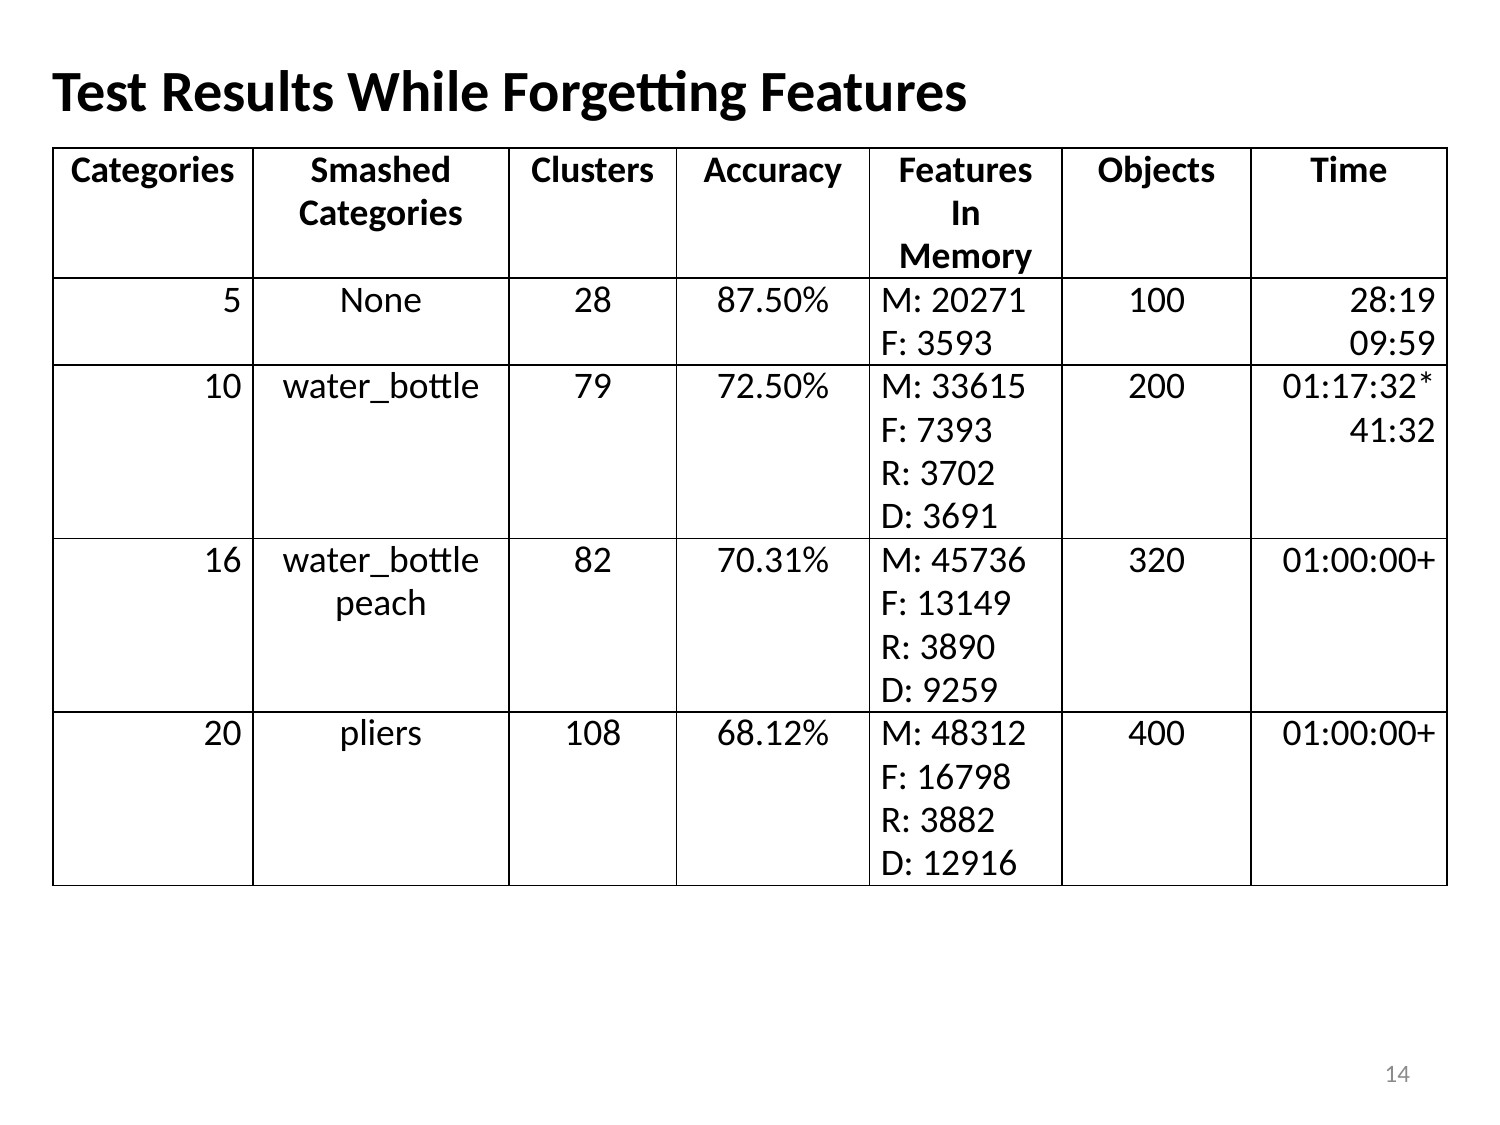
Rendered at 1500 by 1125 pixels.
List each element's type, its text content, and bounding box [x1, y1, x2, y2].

table_cell 100 [1063, 279, 1250, 364]
table_cell water_bottle peach [254, 539, 508, 711]
table_header Clusters [510, 149, 676, 277]
table_header Smashed Categories [254, 149, 508, 277]
table_cell 70.31% [677, 539, 869, 711]
table_cell M: 20271 F: 3593 [870, 279, 1061, 364]
table_header Accuracy [677, 149, 869, 277]
table_cell 10 [54, 366, 252, 538]
table_cell 28:19 09:59 [1252, 279, 1446, 364]
table_cell 200 [1063, 366, 1250, 538]
table_cell pliers [254, 713, 508, 885]
table_cell 79 [510, 366, 676, 538]
table_cell 16 [54, 539, 252, 711]
table_header Categories [54, 149, 252, 277]
table_cell M: 45736 F: 13149 R: 3890 D: 9259 [870, 539, 1061, 711]
table_header Objects [1063, 149, 1250, 277]
table_cell 28 [510, 279, 676, 364]
table_cell water_bottle [254, 366, 508, 538]
table_cell 68.12% [677, 713, 869, 885]
table_cell M: 48312 F: 16798 R: 3882 D: 12916 [870, 713, 1061, 885]
table_cell 400 [1063, 713, 1250, 885]
table_cell M: 33615 F: 7393 R: 3702 D: 3691 [870, 366, 1061, 538]
table_cell None [254, 279, 508, 364]
table_cell 72.50% [677, 366, 869, 538]
table_cell 108 [510, 713, 676, 885]
table_cell 01:00:00+ [1252, 713, 1446, 885]
table_cell 82 [510, 539, 676, 711]
table_cell 01:17:32* 41:32 [1252, 366, 1446, 538]
table_header Features In Memory [870, 149, 1061, 277]
table_header Time [1252, 149, 1446, 277]
text_box Test Results While Forgetting Features [37, 46, 1463, 131]
table_cell 01:00:00+ [1252, 539, 1446, 711]
slide_number 14 [1074, 1042, 1425, 1103]
table_cell 20 [54, 713, 252, 885]
table_cell 87.50% [677, 279, 869, 364]
table_cell 320 [1063, 539, 1250, 711]
table_cell 5 [54, 279, 252, 364]
